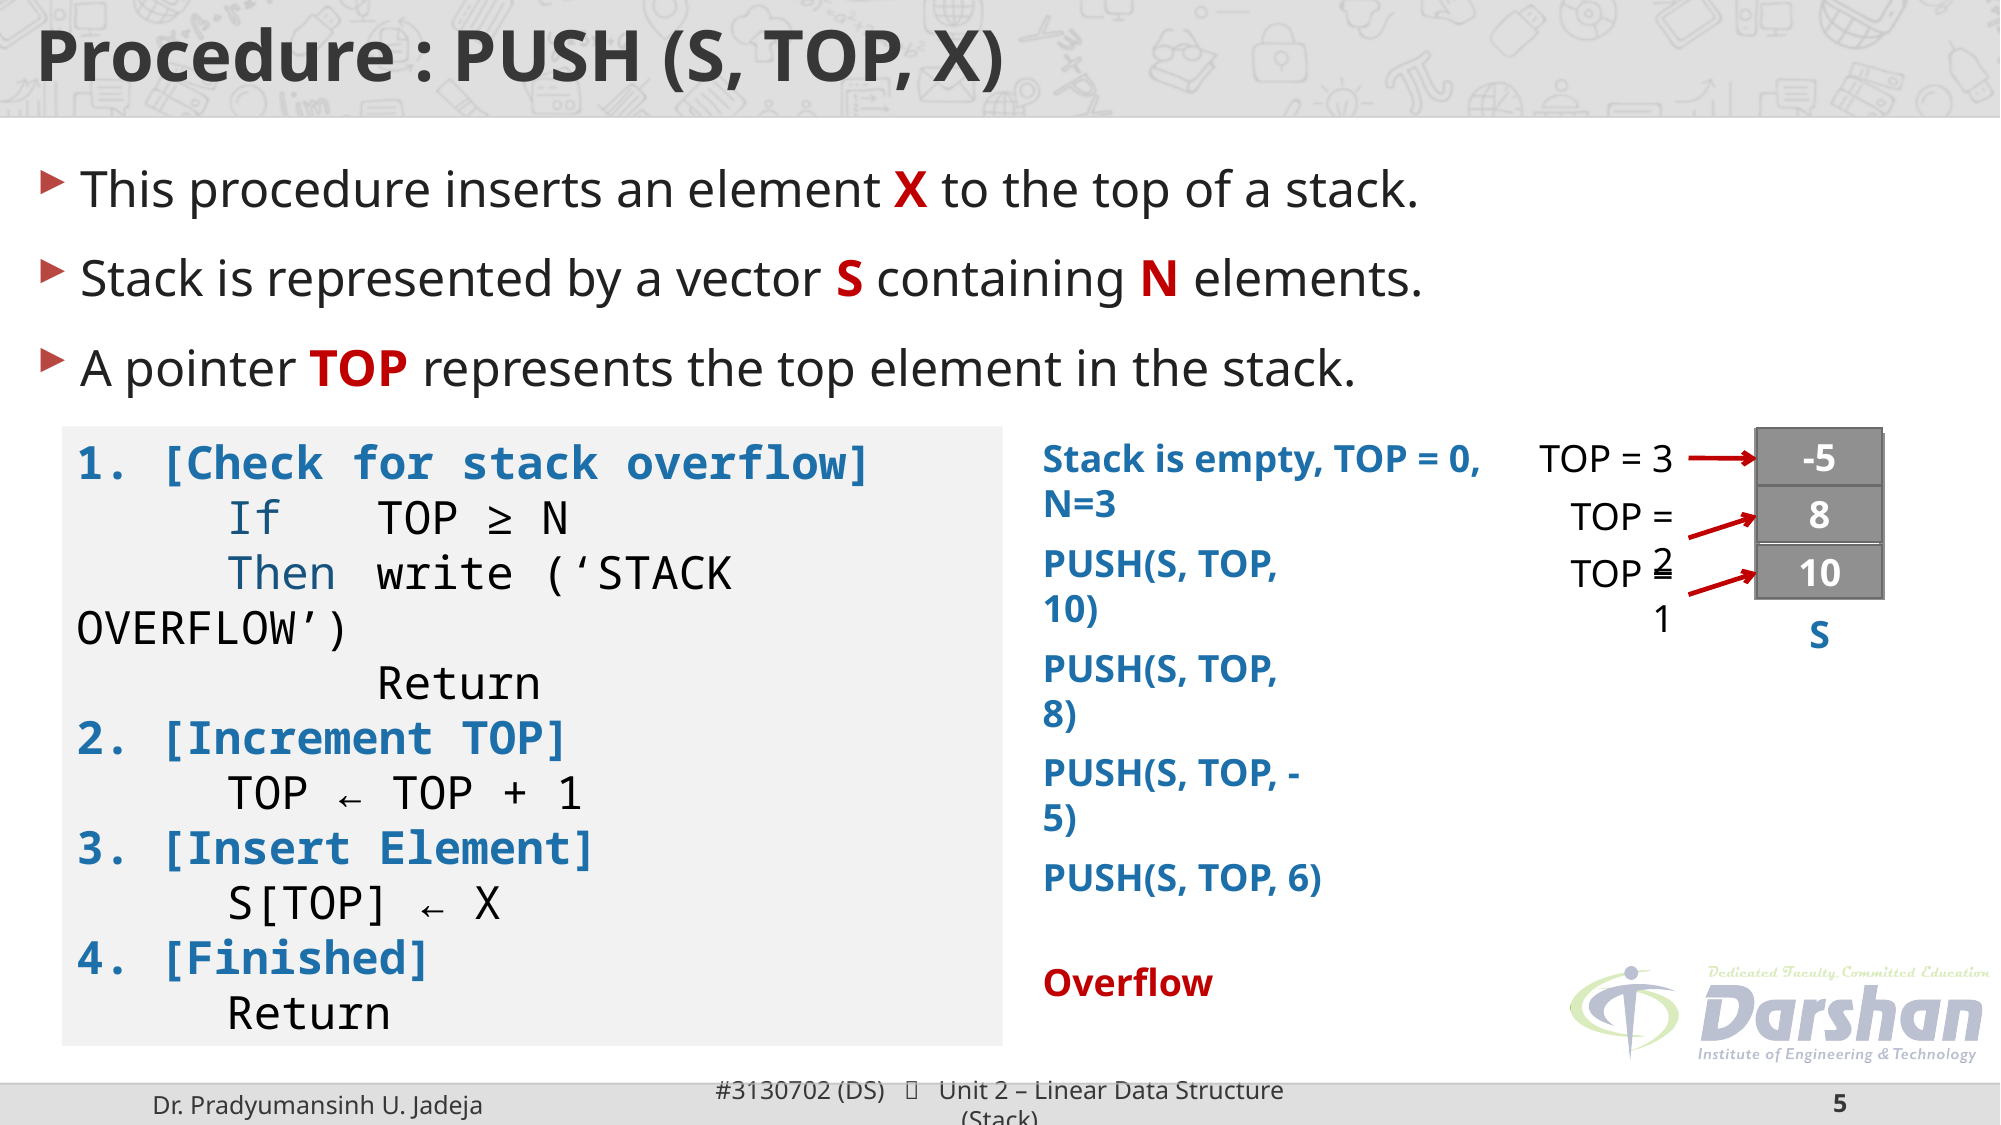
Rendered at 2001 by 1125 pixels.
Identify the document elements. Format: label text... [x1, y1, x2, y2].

text_box S [1779, 603, 1861, 663]
text_box 10 [1756, 544, 1883, 599]
text_box PUSH(S, TOP, 6) [1027, 846, 1478, 907]
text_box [1570, 966, 1990, 1063]
text_box 1. [Check for stack overflow] If TOP ≥ N Then write (‘STACK OVERFLOW’) Return 2. [Increment TOP] TOP ← TOP + 1 3. [Insert Element] S[TOP] ← X 4. [Finished] Return [61, 426, 1003, 1046]
text_box PUSH(S, TOP, -5) [1027, 741, 1328, 846]
text_box -5 [1756, 427, 1883, 486]
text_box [1519, 428, 1758, 489]
title Procedure : PUSH (S, TOP, X) [0, 0, 2000, 117]
text_box Stack is empty, TOP = 0, N=3 [1027, 427, 1520, 533]
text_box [1526, 489, 1758, 547]
text_box 8 [1758, 486, 1883, 543]
text_box TOP = 1 [1538, 547, 1689, 647]
text_box PUSH(S, TOP, 8) [1027, 637, 1328, 741]
list This procedure inserts an element X to the top of a stack. Stack is represented by a vector S containing N elements. A pointer TOP represents the top element in the stack. [21, 141, 1979, 1059]
text_box PUSH(S, TOP, 10) [1027, 532, 1328, 637]
text_box Overflow [1027, 951, 1278, 1012]
